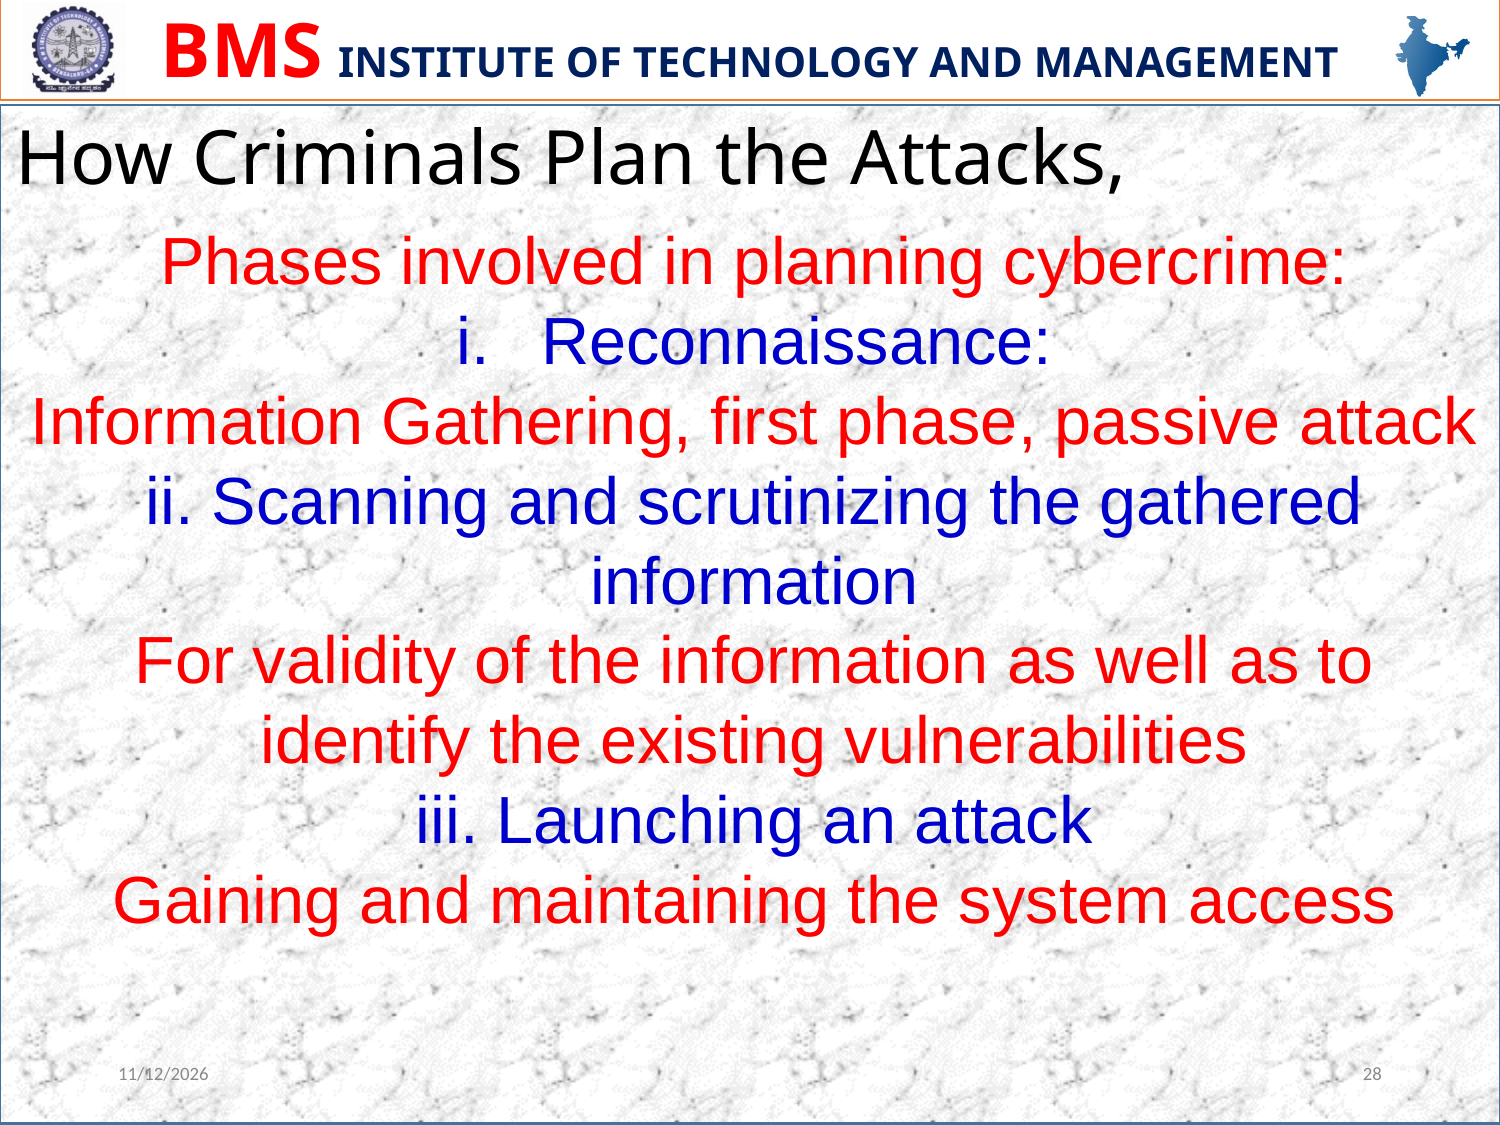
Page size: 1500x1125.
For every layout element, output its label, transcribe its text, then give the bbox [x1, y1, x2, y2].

picture [1395, 16, 1471, 98]
title How Criminals Plan the Attacks, [0, 112, 1275, 213]
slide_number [103, 1042, 441, 1103]
picture [22, 2, 126, 98]
picture [1, 213, 9, 1122]
subtitle Phases involved in planning cybercrime: Reconnaissance: Information Gathering, first phase, passive attack ii. Scanning and scrutinizing the gathered information For validity of the information as well as to identify the existing vulnerabilities iii. Launching an attack Gaining and maintaining the system access [9, 210, 1500, 1125]
slide_number 28 [1059, 1042, 1397, 1103]
picture [1, 106, 1499, 210]
